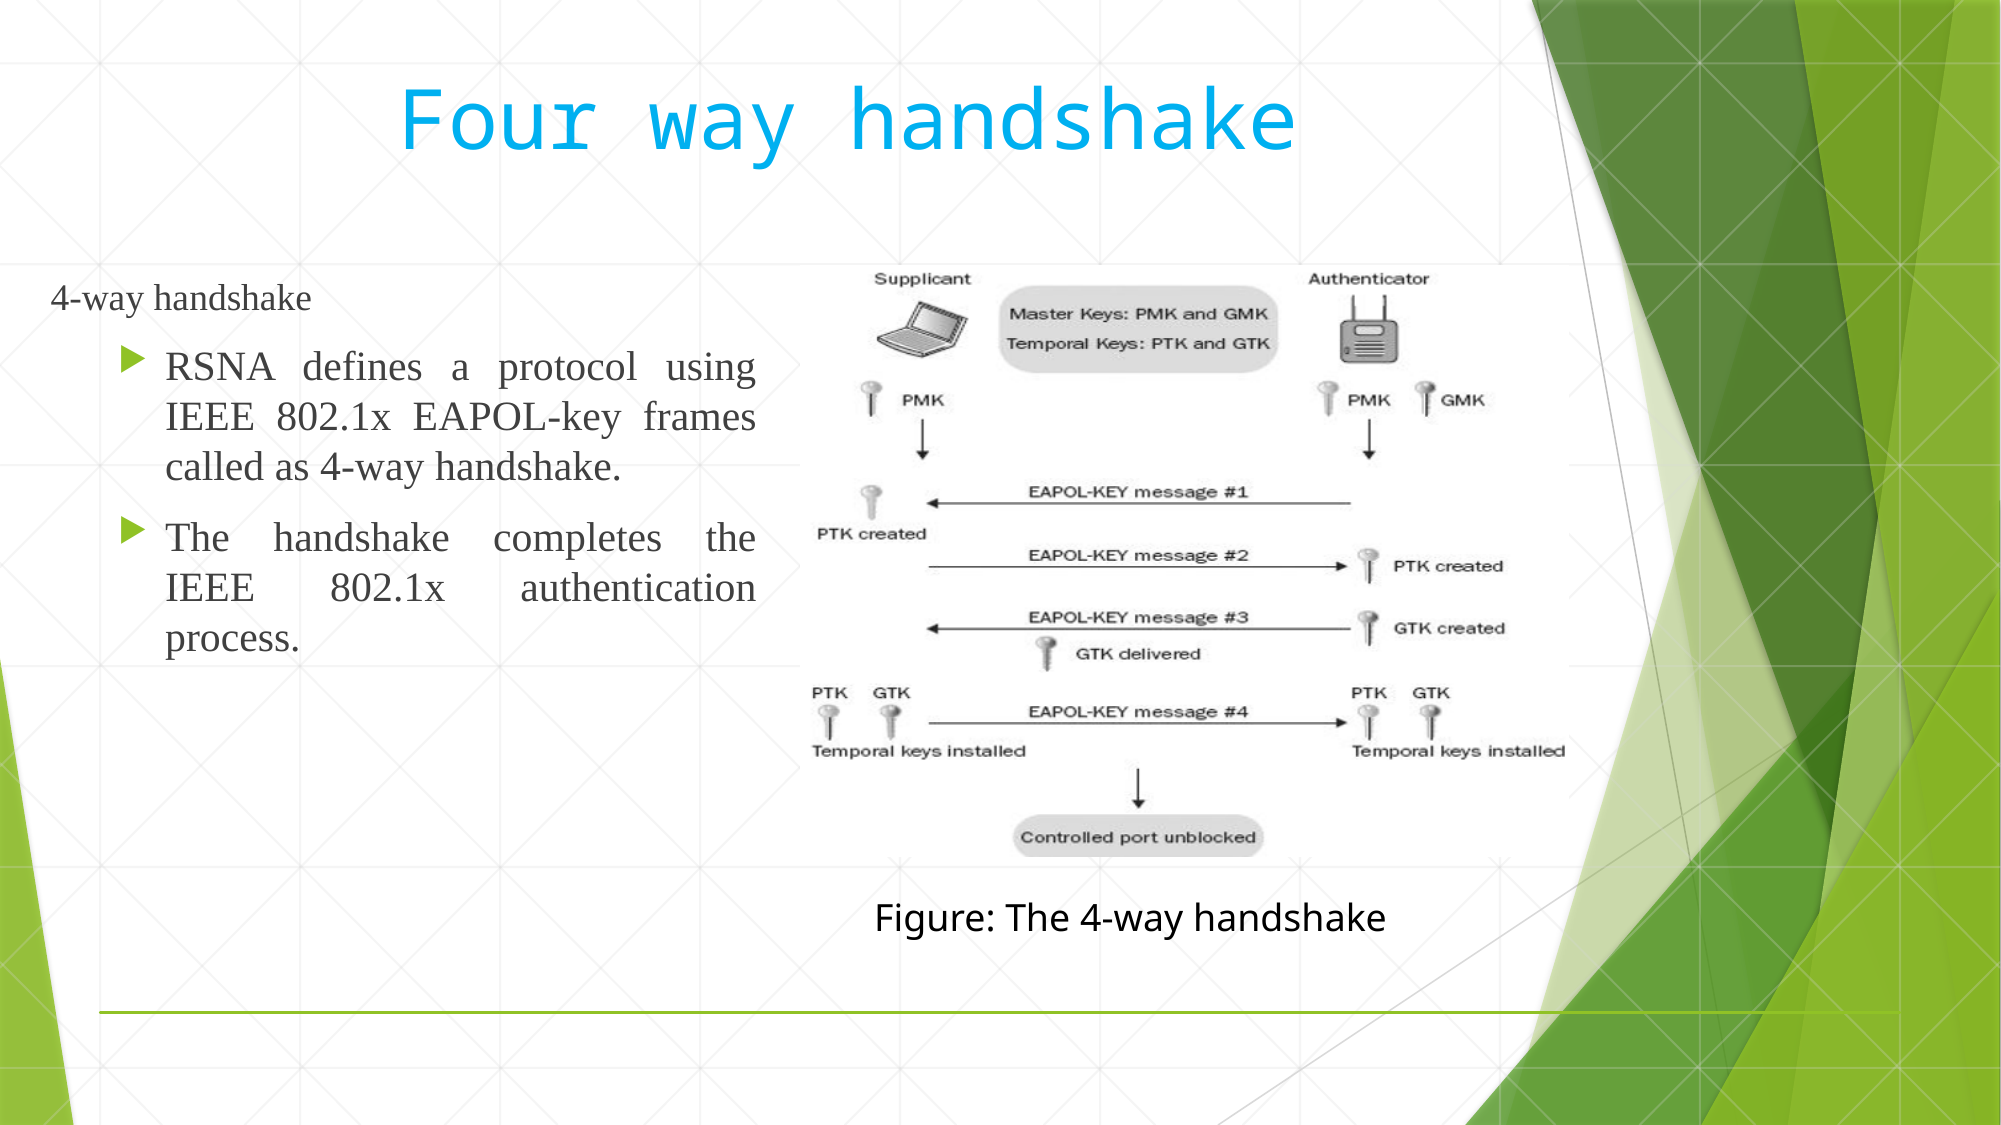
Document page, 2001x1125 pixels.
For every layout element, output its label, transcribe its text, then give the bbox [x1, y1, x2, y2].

picture [799, 265, 1570, 857]
list 4-way handshake RSNA defines a protocol using IEEE 802.1x EAPOL-key frames called as 4-way handshake. The handshake completes the IEEE 802.1x authentication process. [28, 265, 772, 641]
text_box Figure: The 4-way handshake [859, 886, 1460, 947]
title Four way handshake [60, 58, 1636, 175]
